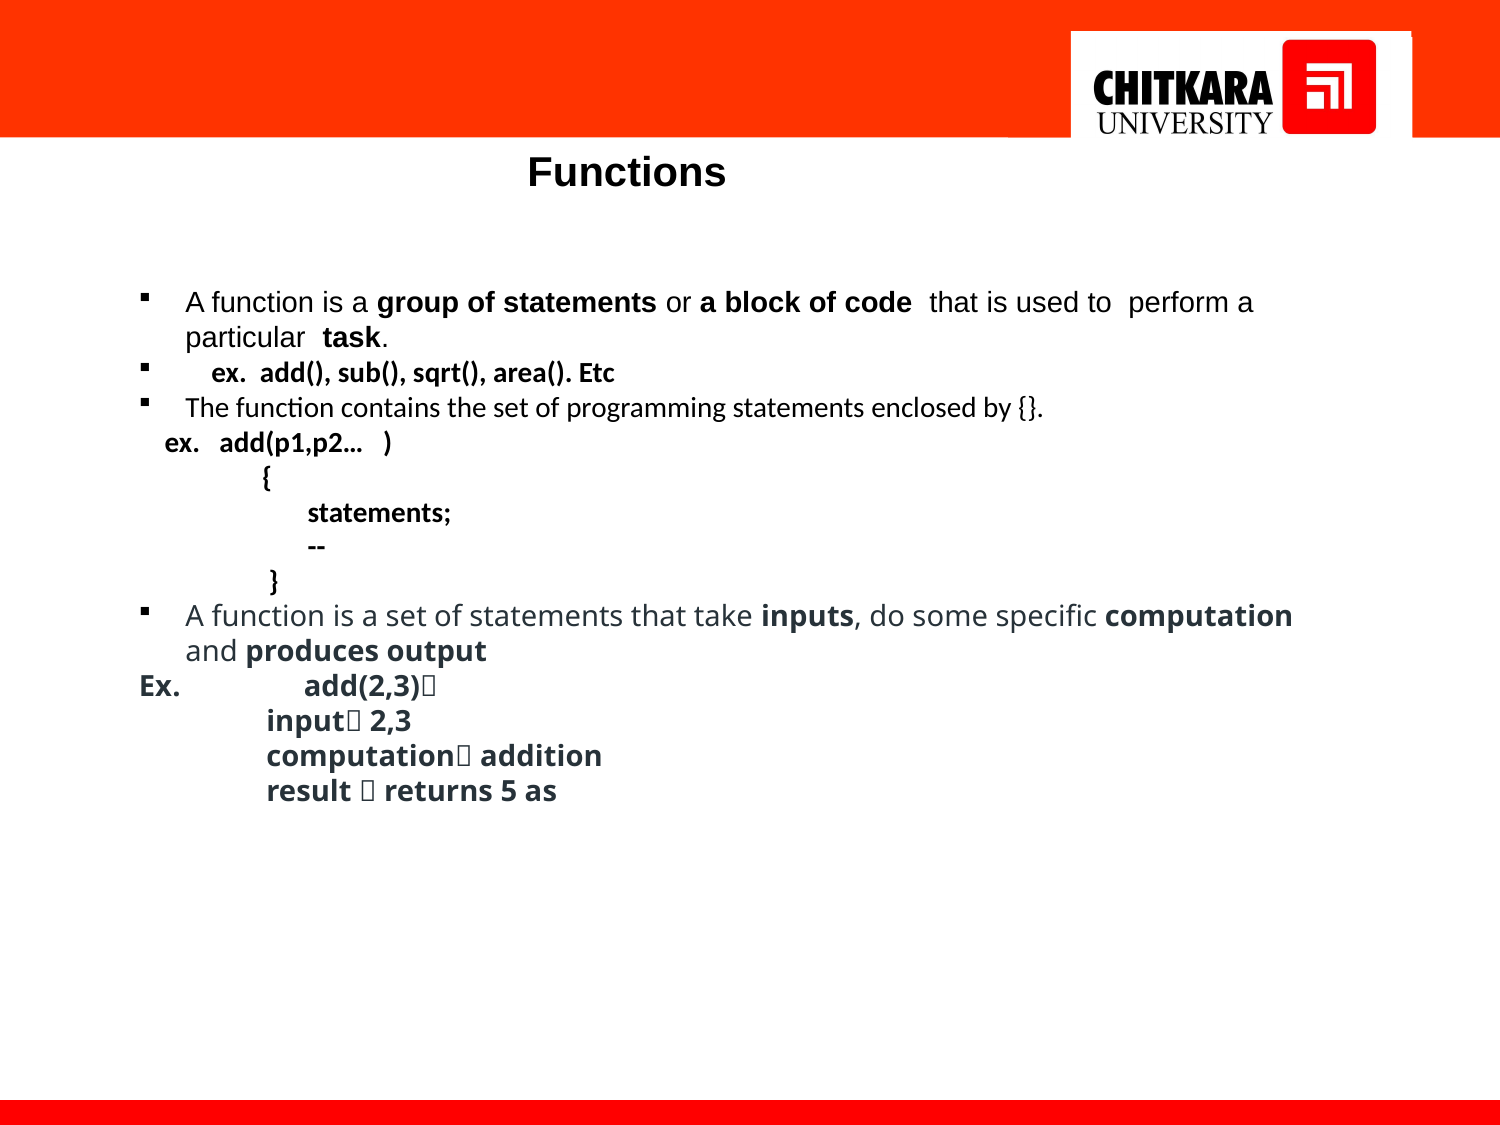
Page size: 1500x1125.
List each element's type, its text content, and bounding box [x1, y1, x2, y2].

picture [1074, 37, 1391, 138]
text_box Functions [363, 137, 750, 202]
text_box A function is a group of statements or a block of code that is used to perform a particular task. ex. add(), sub(), sqrt(), area(). Etc The function contains the set of programming statements enclosed by {}. ex. add(p1,p2… ) { statements; -- } A function is a set of statements that take inputs, do some specific computation and produces output Ex. add(2,3) input 2,3 computation addition result  returns 5 as [121, 275, 1343, 815]
